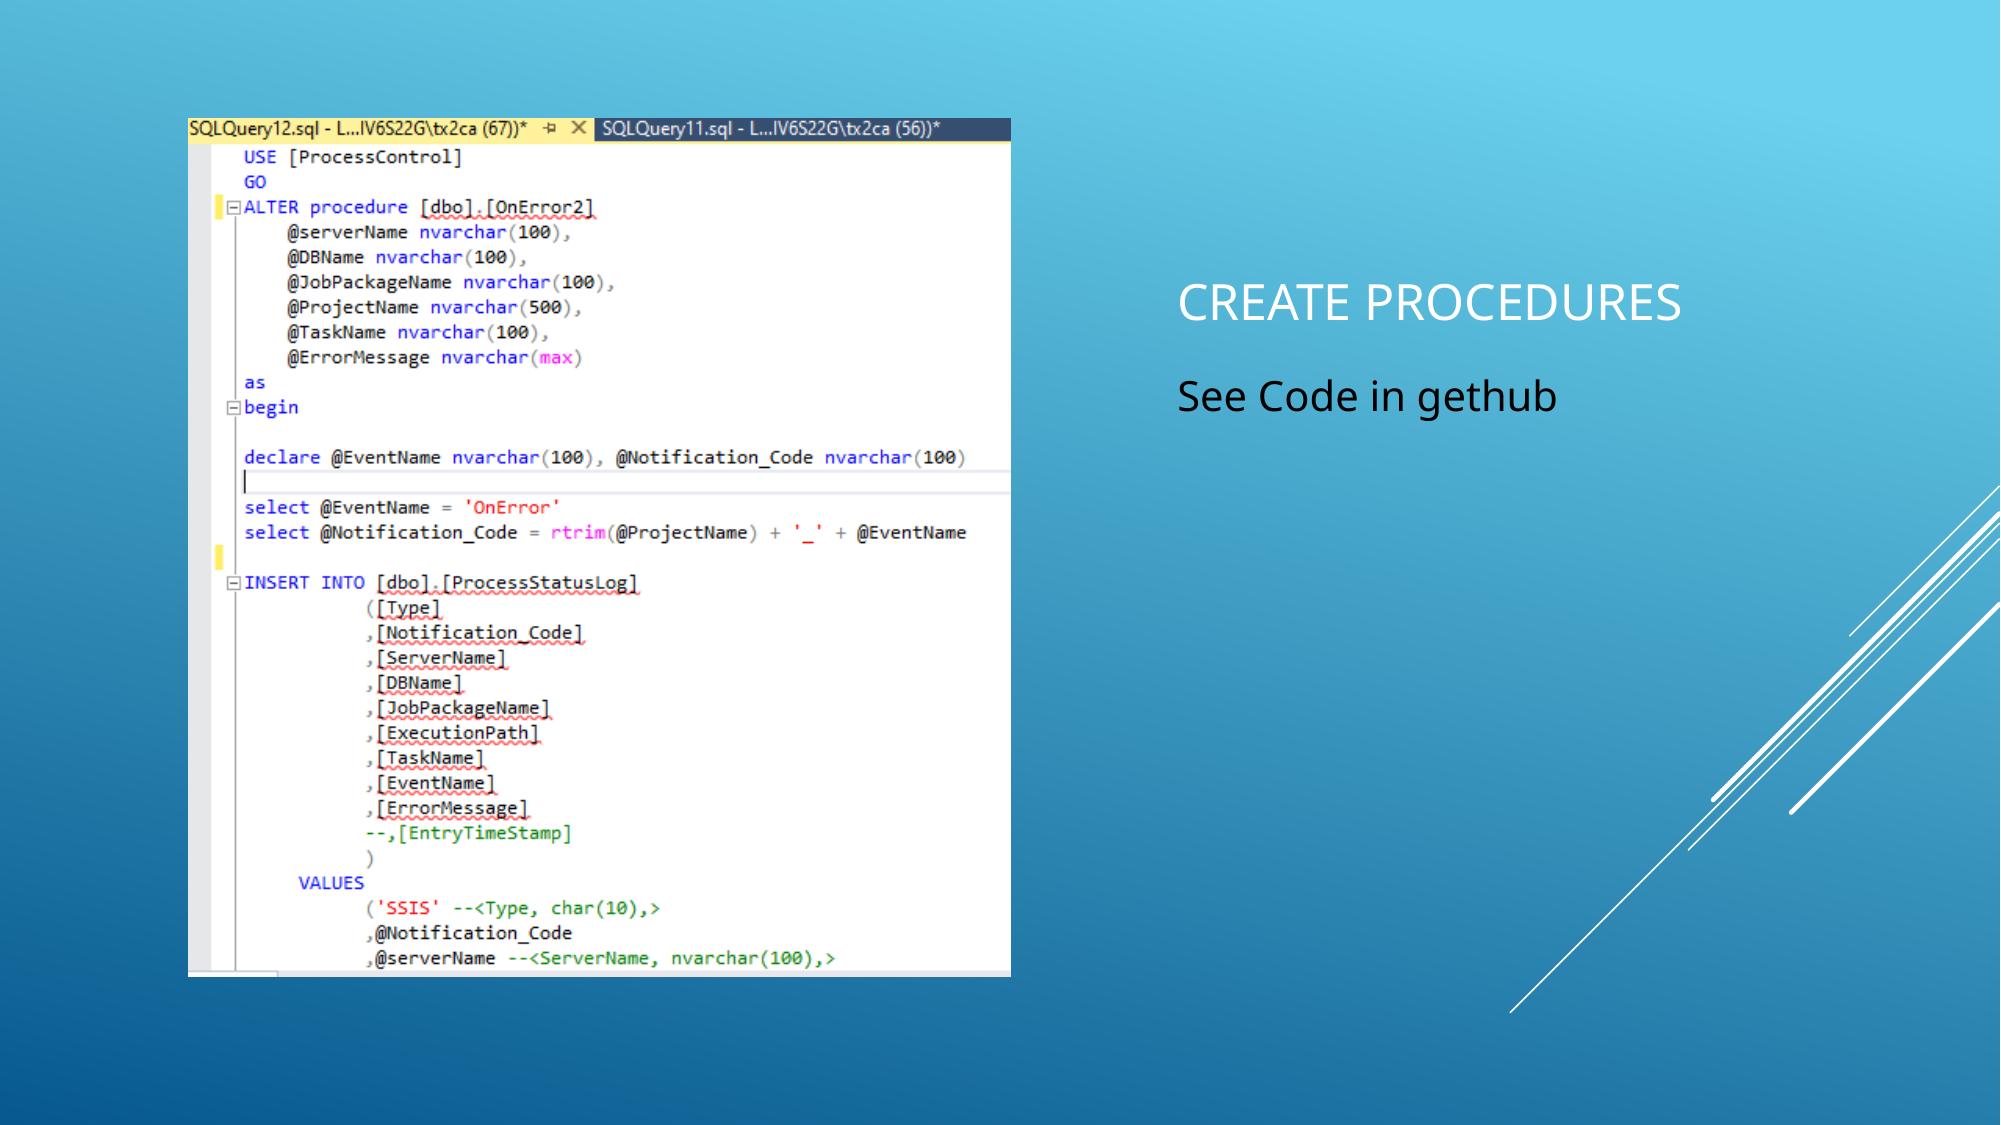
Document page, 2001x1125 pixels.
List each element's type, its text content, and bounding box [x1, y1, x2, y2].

list See Code in gethub [1162, 362, 1763, 706]
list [188, 118, 1011, 977]
title Create Procedures [1162, 112, 1763, 338]
